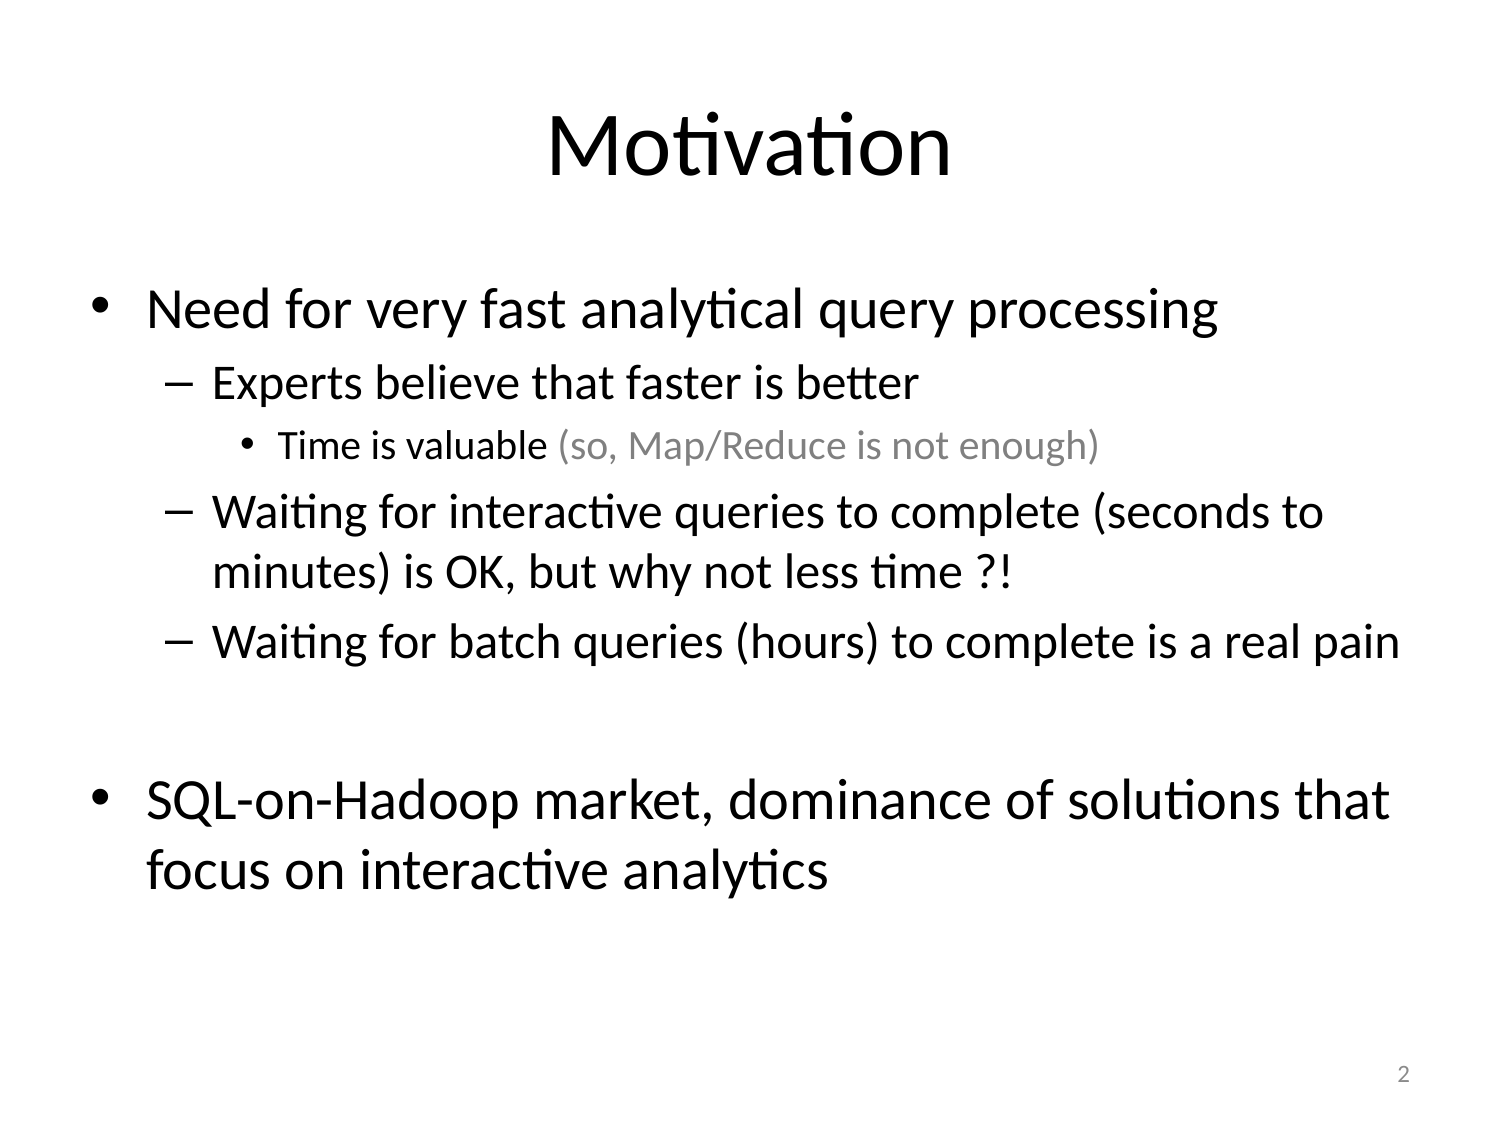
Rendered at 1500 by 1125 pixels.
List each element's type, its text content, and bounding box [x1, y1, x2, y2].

title Motivation [75, 45, 1425, 233]
slide_number 2 [1074, 1042, 1425, 1103]
list Need for very fast analytical query processing Experts believe that faster is better Time is valuable (so, Map/Reduce is not enough) Waiting for interactive queries to complete (seconds to minutes) is OK, but why not less time ?! Waiting for batch queries (hours) to complete is a real pain SQL-on-Hadoop market, dominance of solutions that focus on interactive analytics [75, 262, 1425, 1005]
